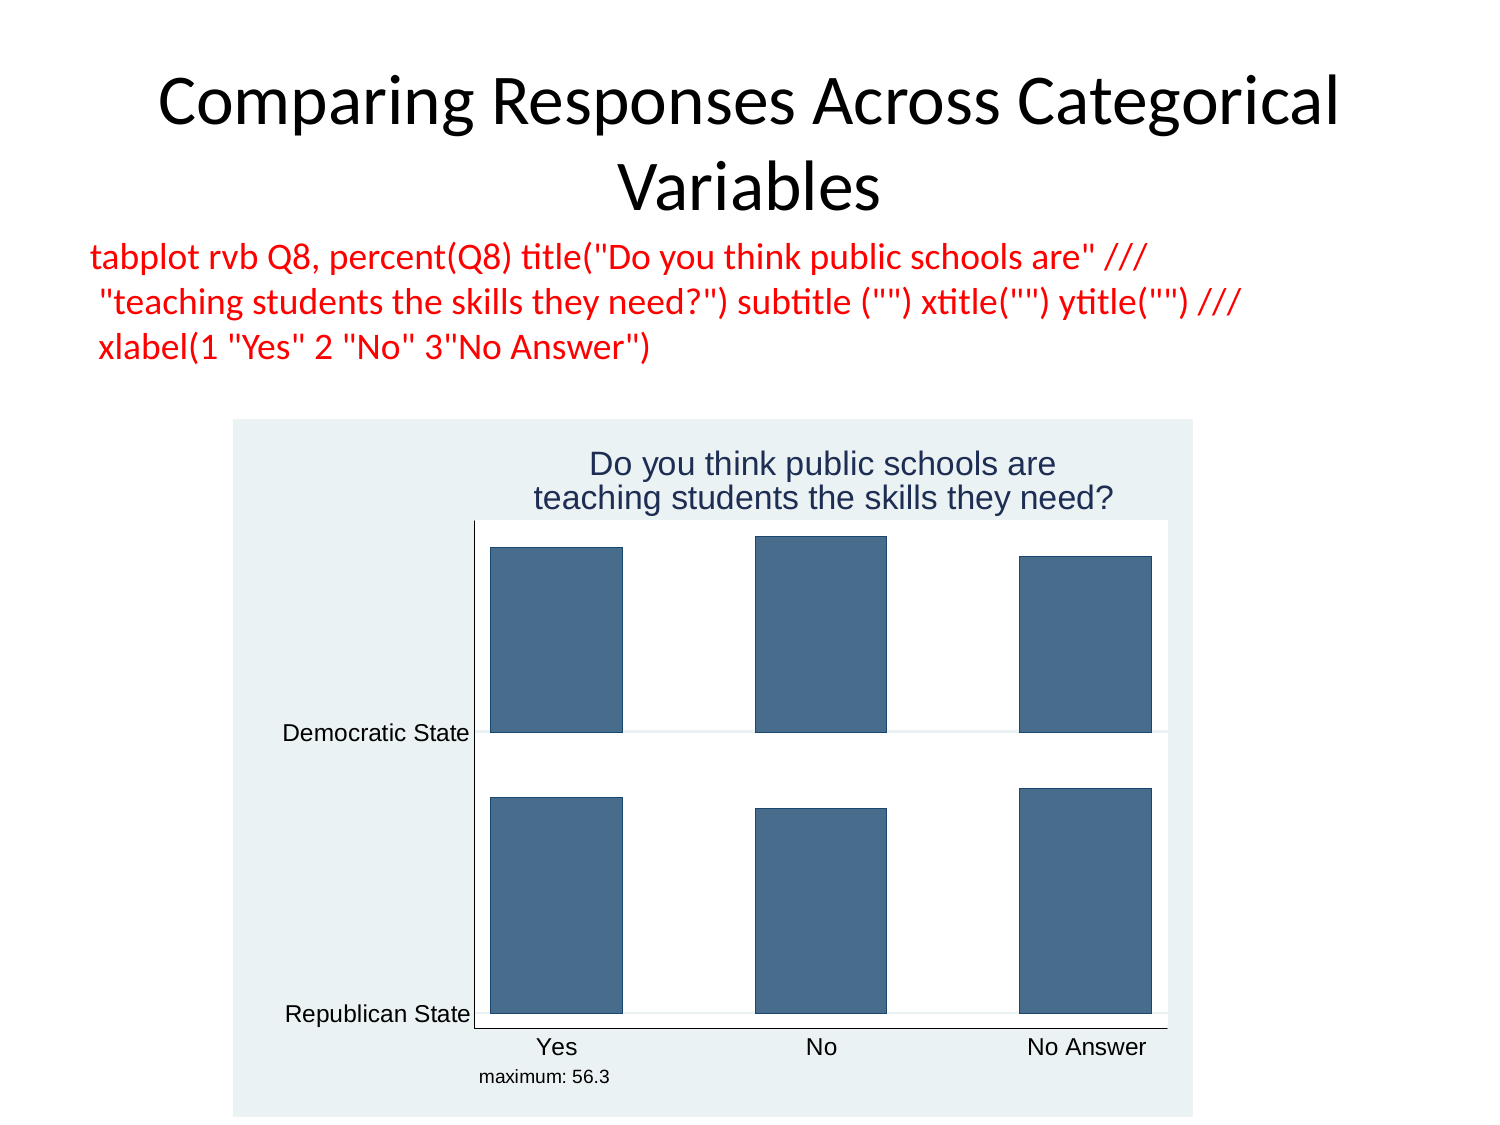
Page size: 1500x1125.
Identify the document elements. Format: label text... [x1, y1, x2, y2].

text_box tabplot rvb Q8, percent(Q8) title("Do you think public schools are" /// "teaching students the skills they need?") subtitle ("") xtitle("") ytitle("") /// xlabel(1 "Yes" 2 "No" 3"No Answer") [75, 224, 1500, 375]
title Comparing Responses Across Categorical Variables [75, 45, 1425, 224]
picture [224, 411, 1201, 1125]
